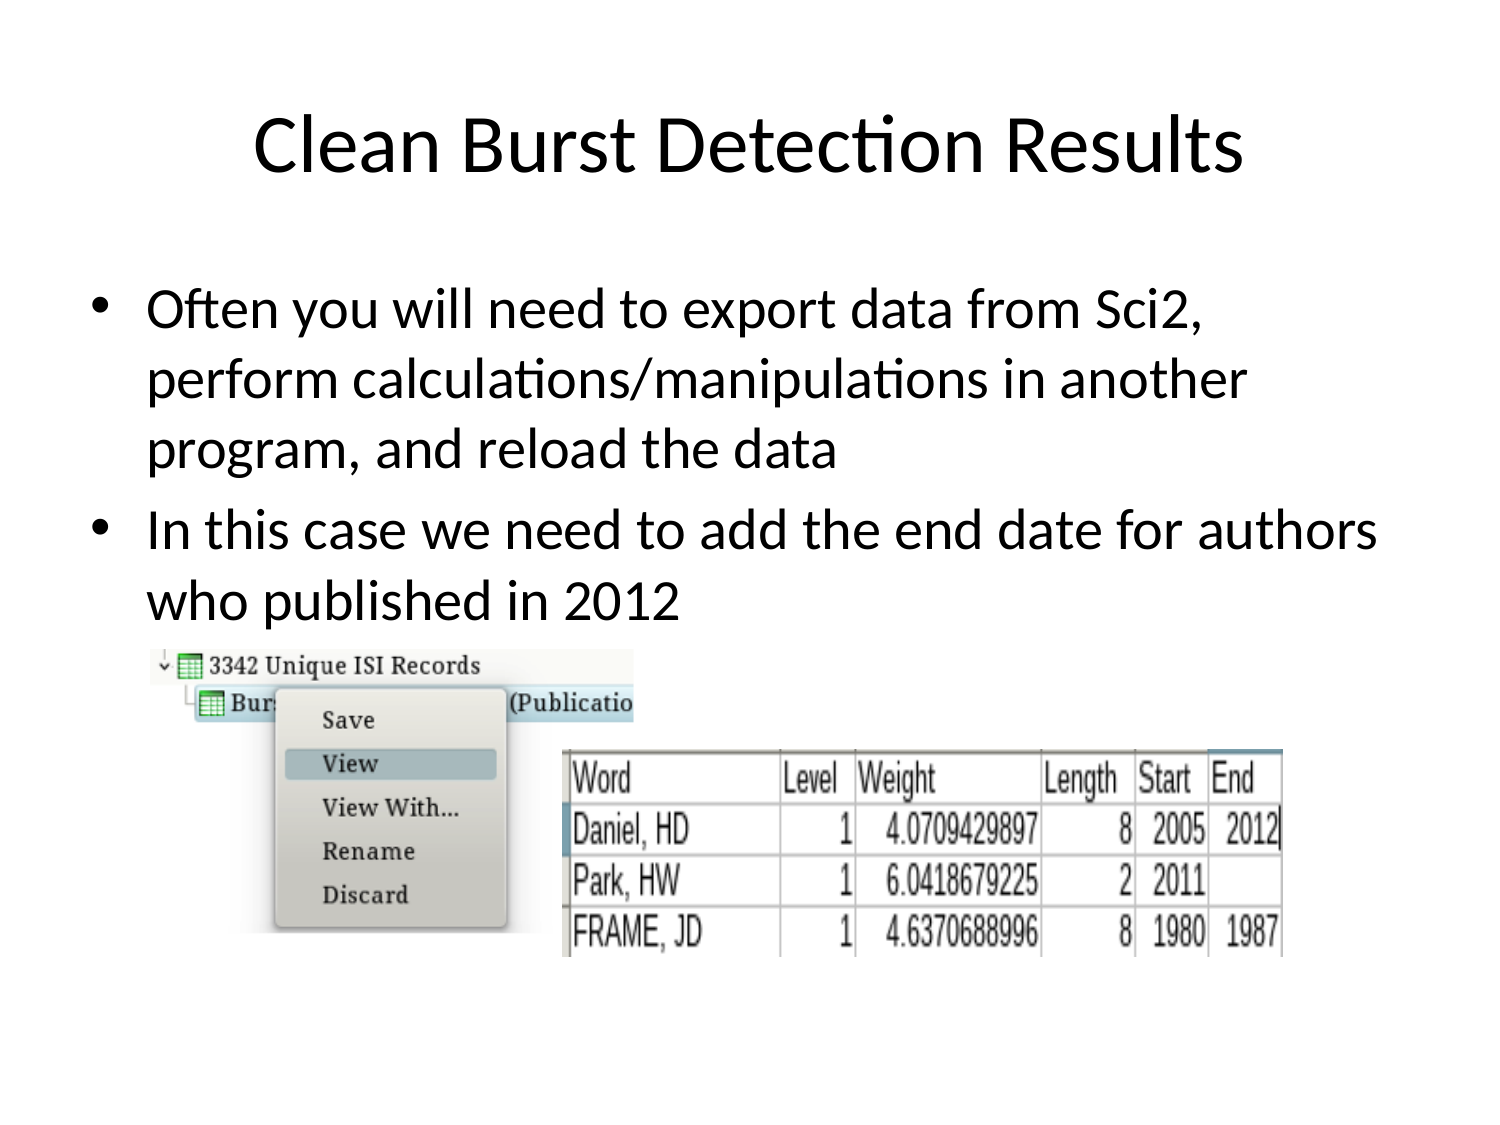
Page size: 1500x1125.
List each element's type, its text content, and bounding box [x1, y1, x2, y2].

list Often you will need to export data from Sci2, perform calculations/manipulations in another program, and reload the data In this case we need to add the end date for authors who published in 2012 [75, 262, 1425, 650]
picture [149, 649, 1283, 957]
title Clean Burst Detection Results [75, 45, 1425, 233]
